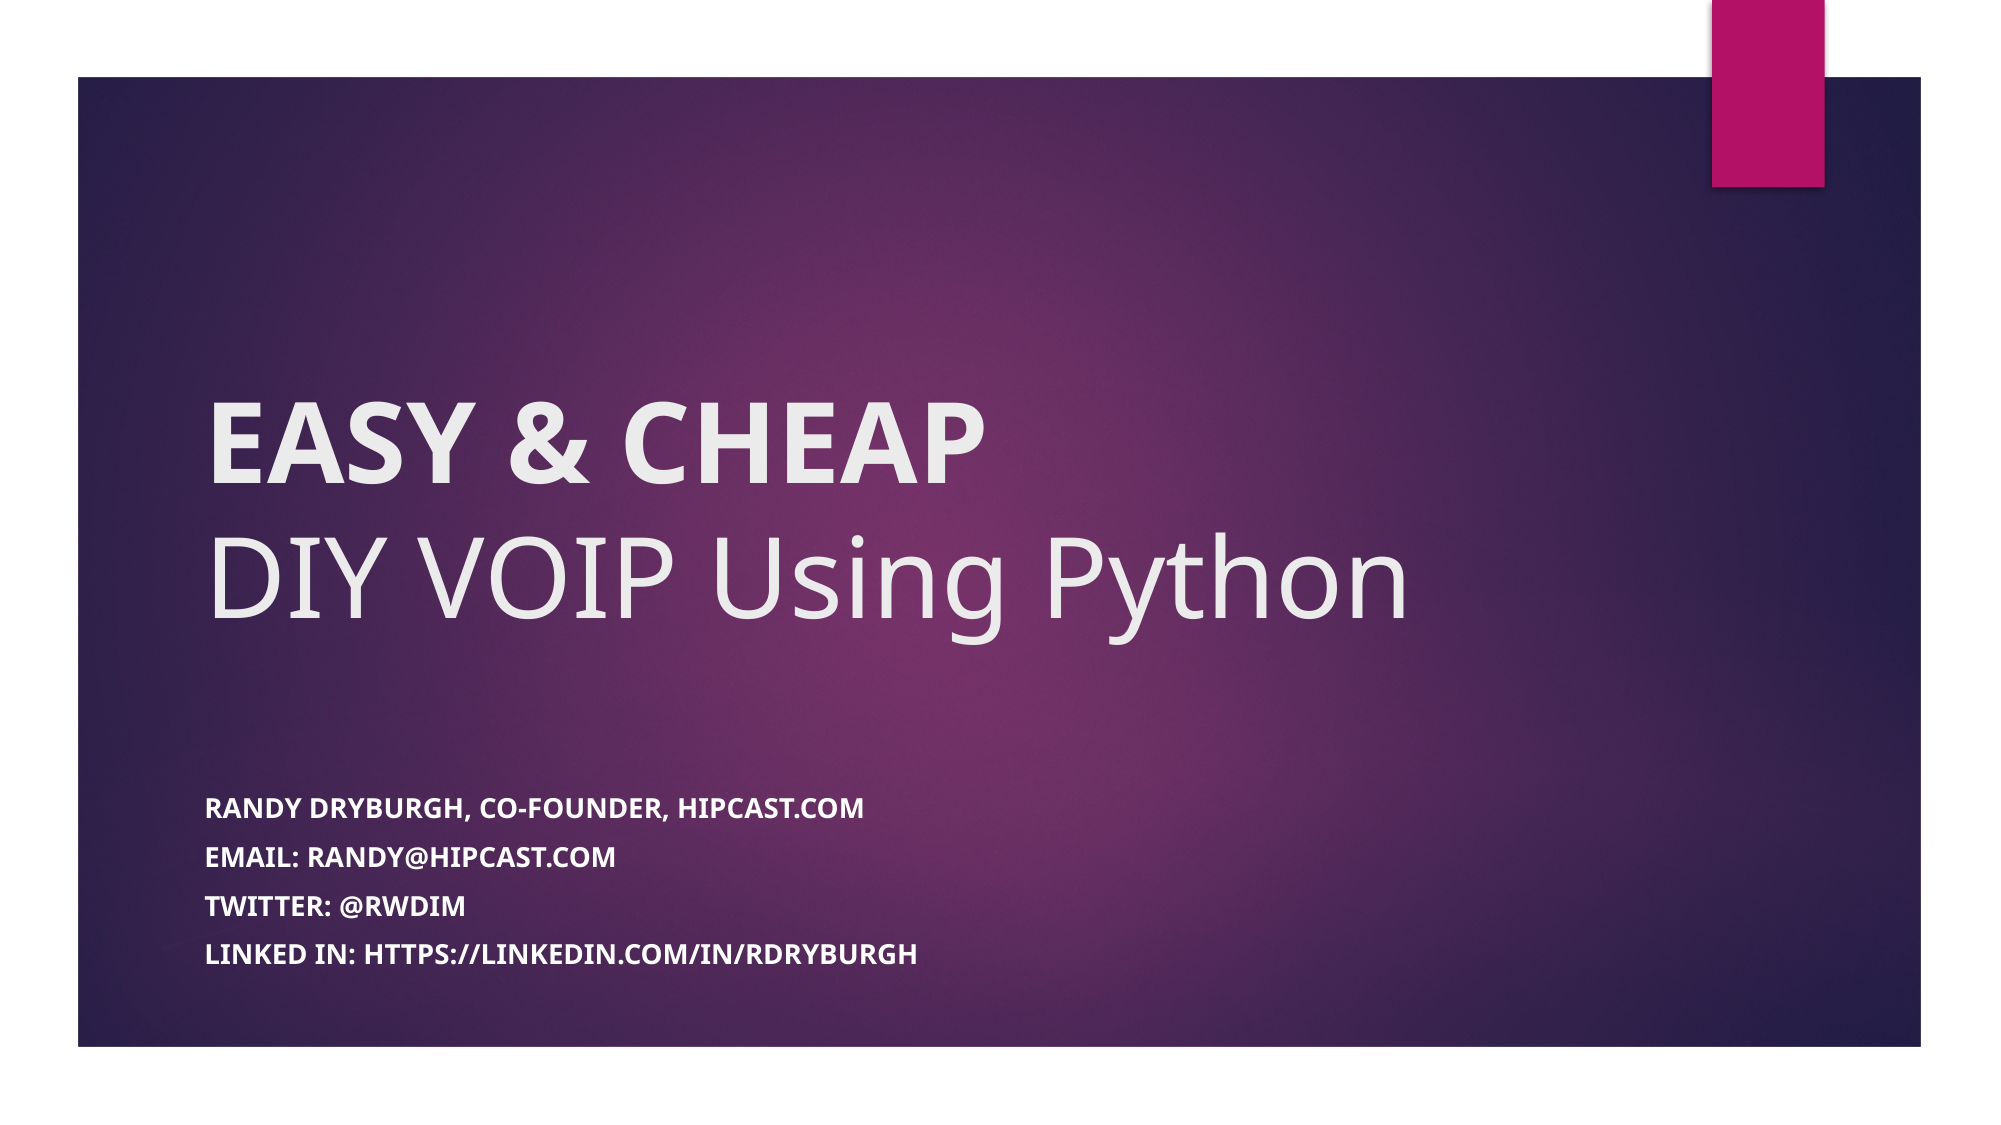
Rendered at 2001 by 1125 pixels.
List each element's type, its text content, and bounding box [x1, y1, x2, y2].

subtitle Randy Dryburgh, Co-founder, hipcast.com email: randy@hipcast.com TWITTER: @rwdim Linked in: https://linkedin.com/in/rdryburgh [189, 783, 1638, 978]
title EASY & CHEAP DIY VOIP Using Python [189, 344, 1638, 783]
